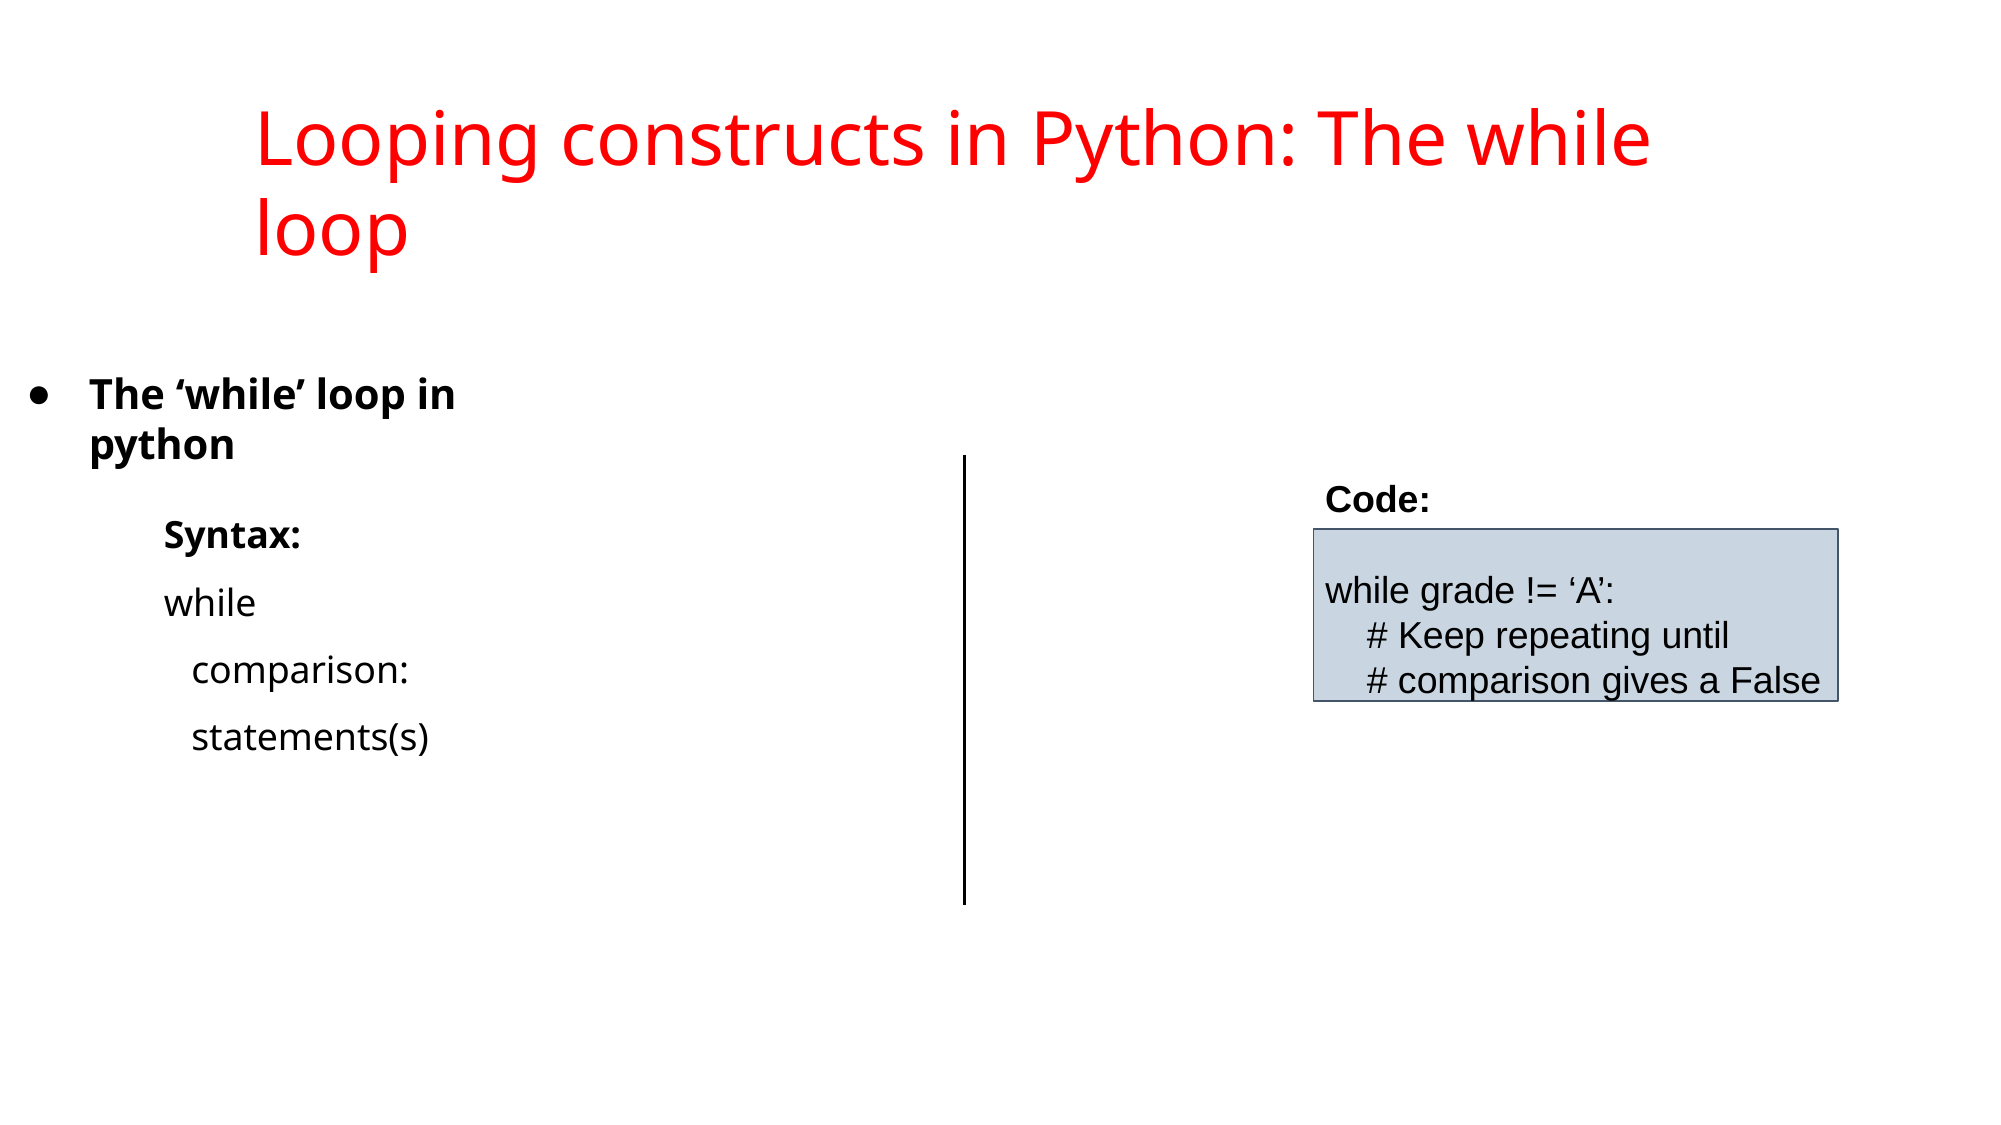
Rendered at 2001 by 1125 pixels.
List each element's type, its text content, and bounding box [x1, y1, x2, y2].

text_box Code: [1323, 472, 1434, 520]
title Looping constructs in Python: The while loop [252, 84, 1746, 275]
text_box while grade != ‘A’: # Keep repeating until # comparison gives a False [1313, 528, 1838, 702]
text_box The ‘while’ loop in python Syntax: while comparison: statements(s) [24, 366, 565, 758]
